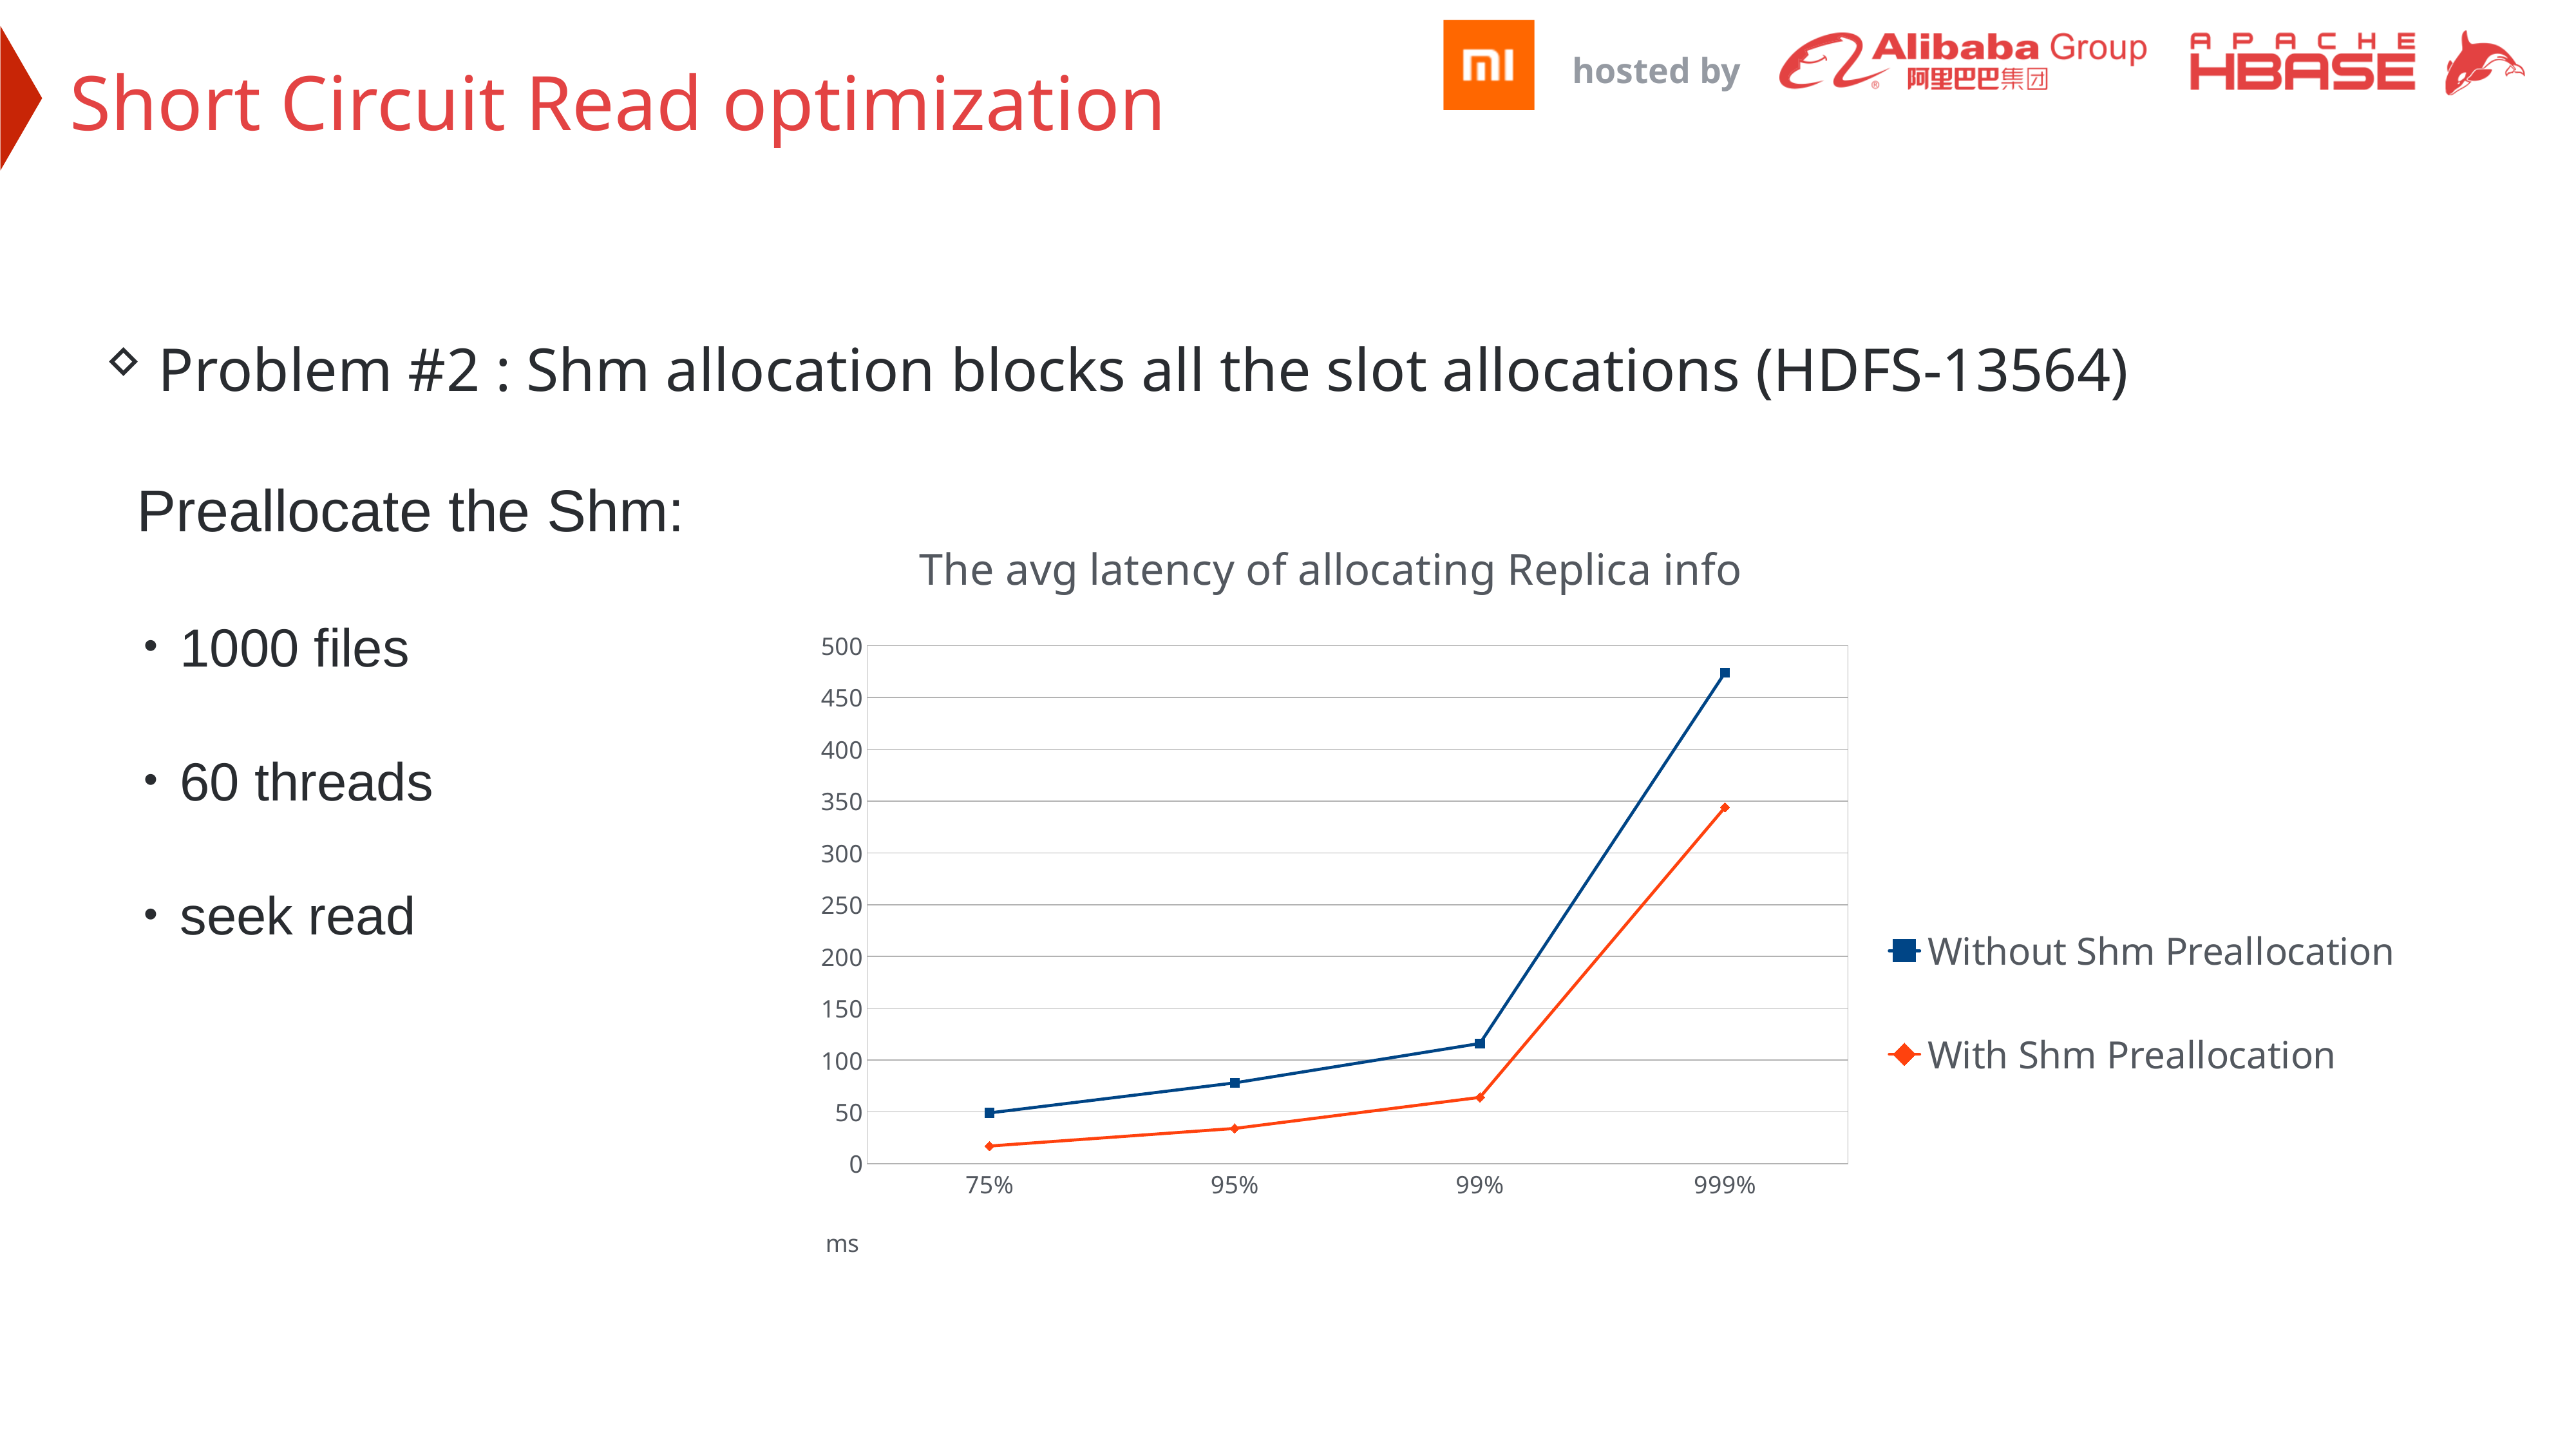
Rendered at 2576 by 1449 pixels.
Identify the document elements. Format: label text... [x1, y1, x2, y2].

picture [1442, 16, 1538, 111]
list Problem #2 : Shm allocation blocks all the slot allocations (HDFS-13564) Preallocate the Shm: 1000 files 60 threads seek read [98, 326, 2468, 1320]
list Short Circuit Read optimization [64, 32, 1545, 151]
chart [788, 507, 2419, 1280]
